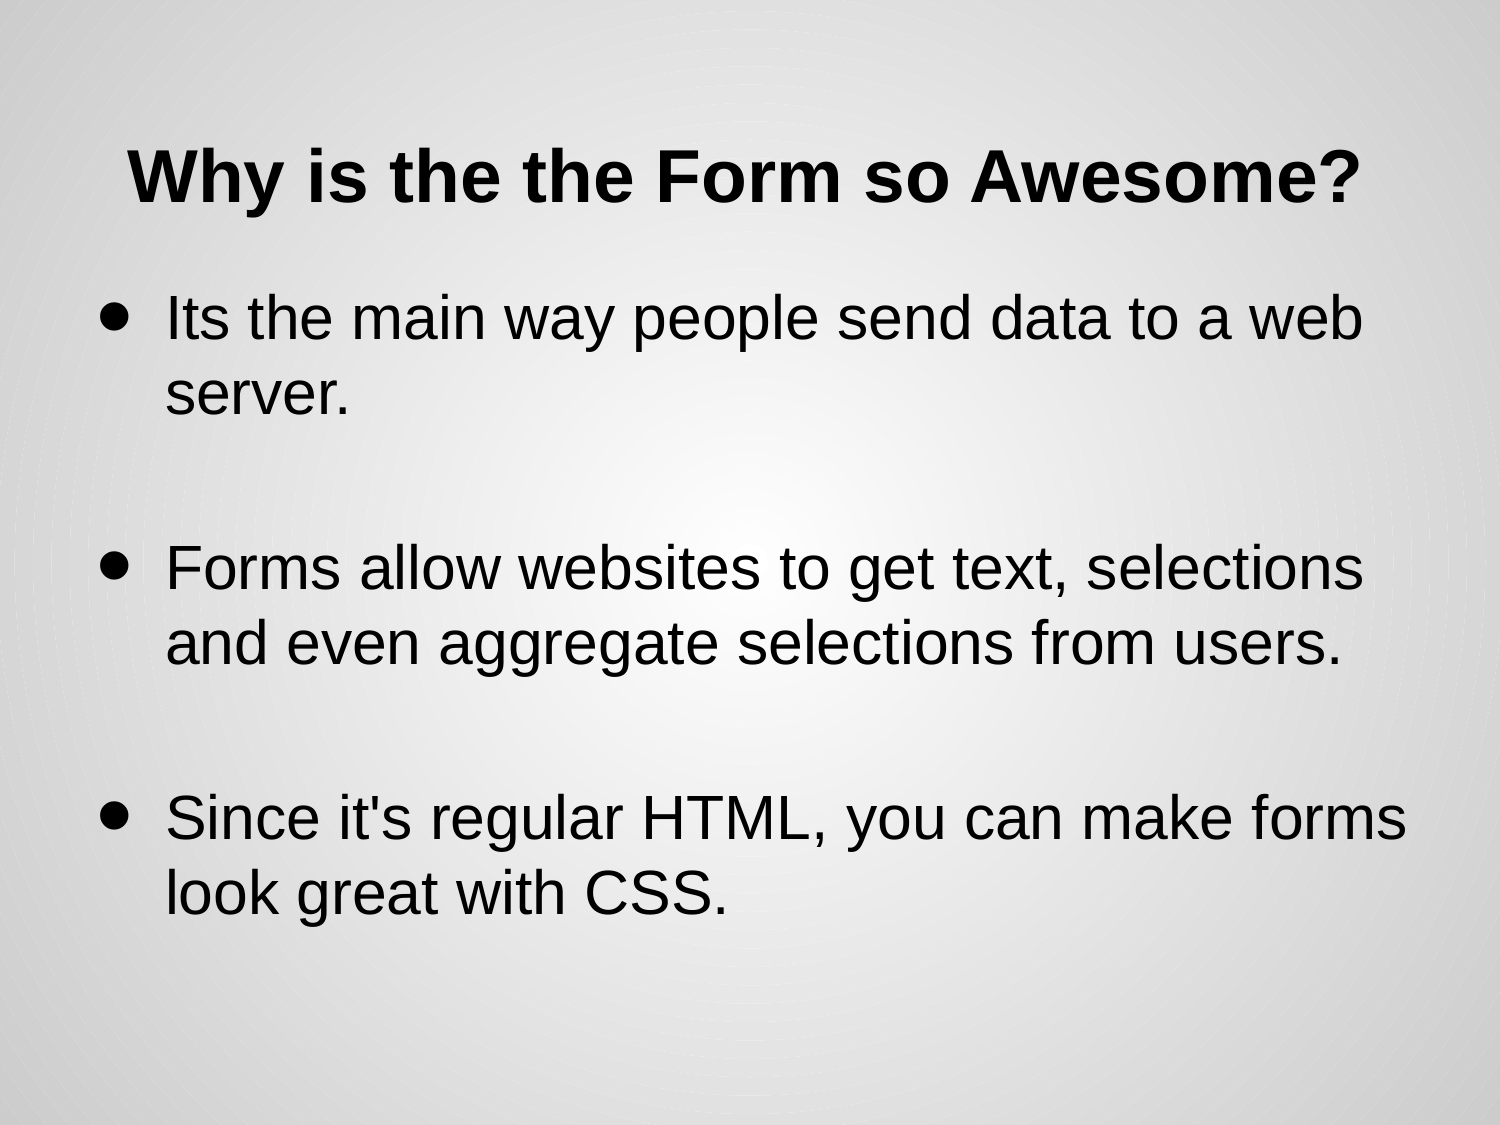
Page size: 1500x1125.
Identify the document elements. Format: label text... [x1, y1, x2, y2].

title Why is the the Form so Awesome? [75, 14, 1425, 233]
list Its the main way people send data to a web server. Forms allow websites to get text, selections and even aggregate selections from users. Since it's regular HTML, you can make forms look great with CSS. [75, 262, 1425, 943]
